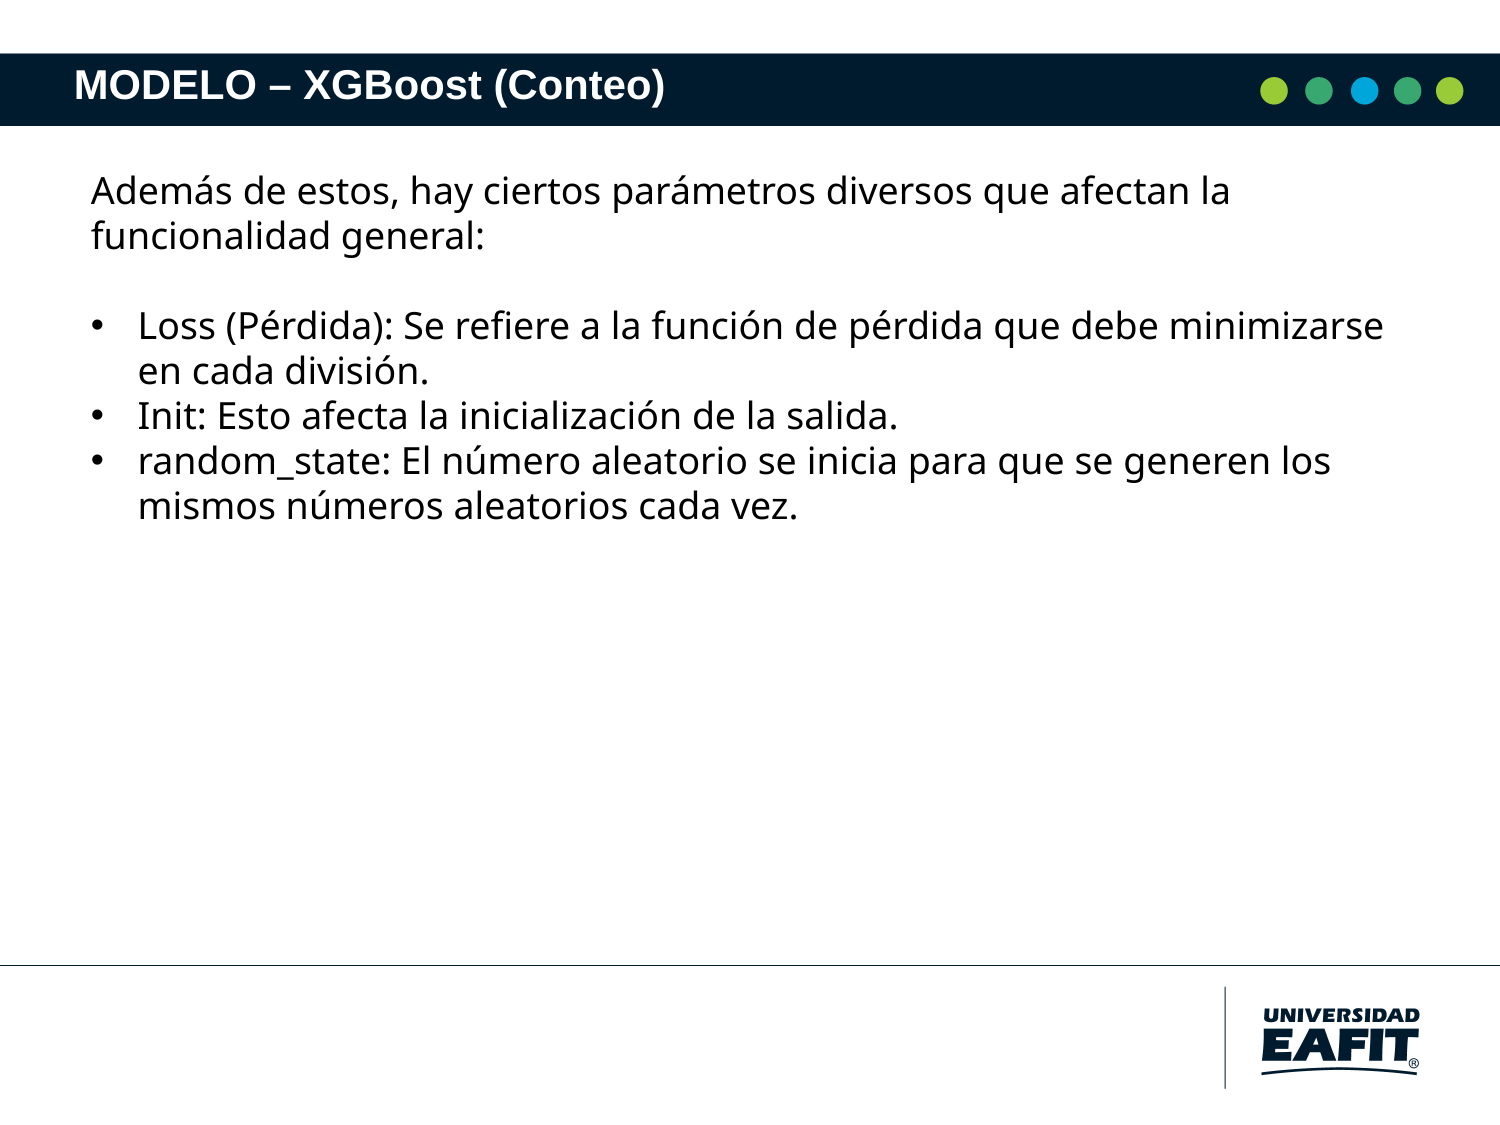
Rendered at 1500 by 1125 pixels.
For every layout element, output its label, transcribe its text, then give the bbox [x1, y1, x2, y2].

text_box Además de estos, hay ciertos parámetros diversos que afectan la funcionalidad general: Loss (Pérdida): Se refiere a la función de pérdida que debe minimizarse en cada división. Init: Esto afecta la inicialización de la salida. random_state: El número aleatorio se inicia para que se generen los mismos números aleatorios cada vez. [76, 159, 1440, 580]
picture [0, 966, 1500, 1125]
picture [0, 0, 1500, 965]
